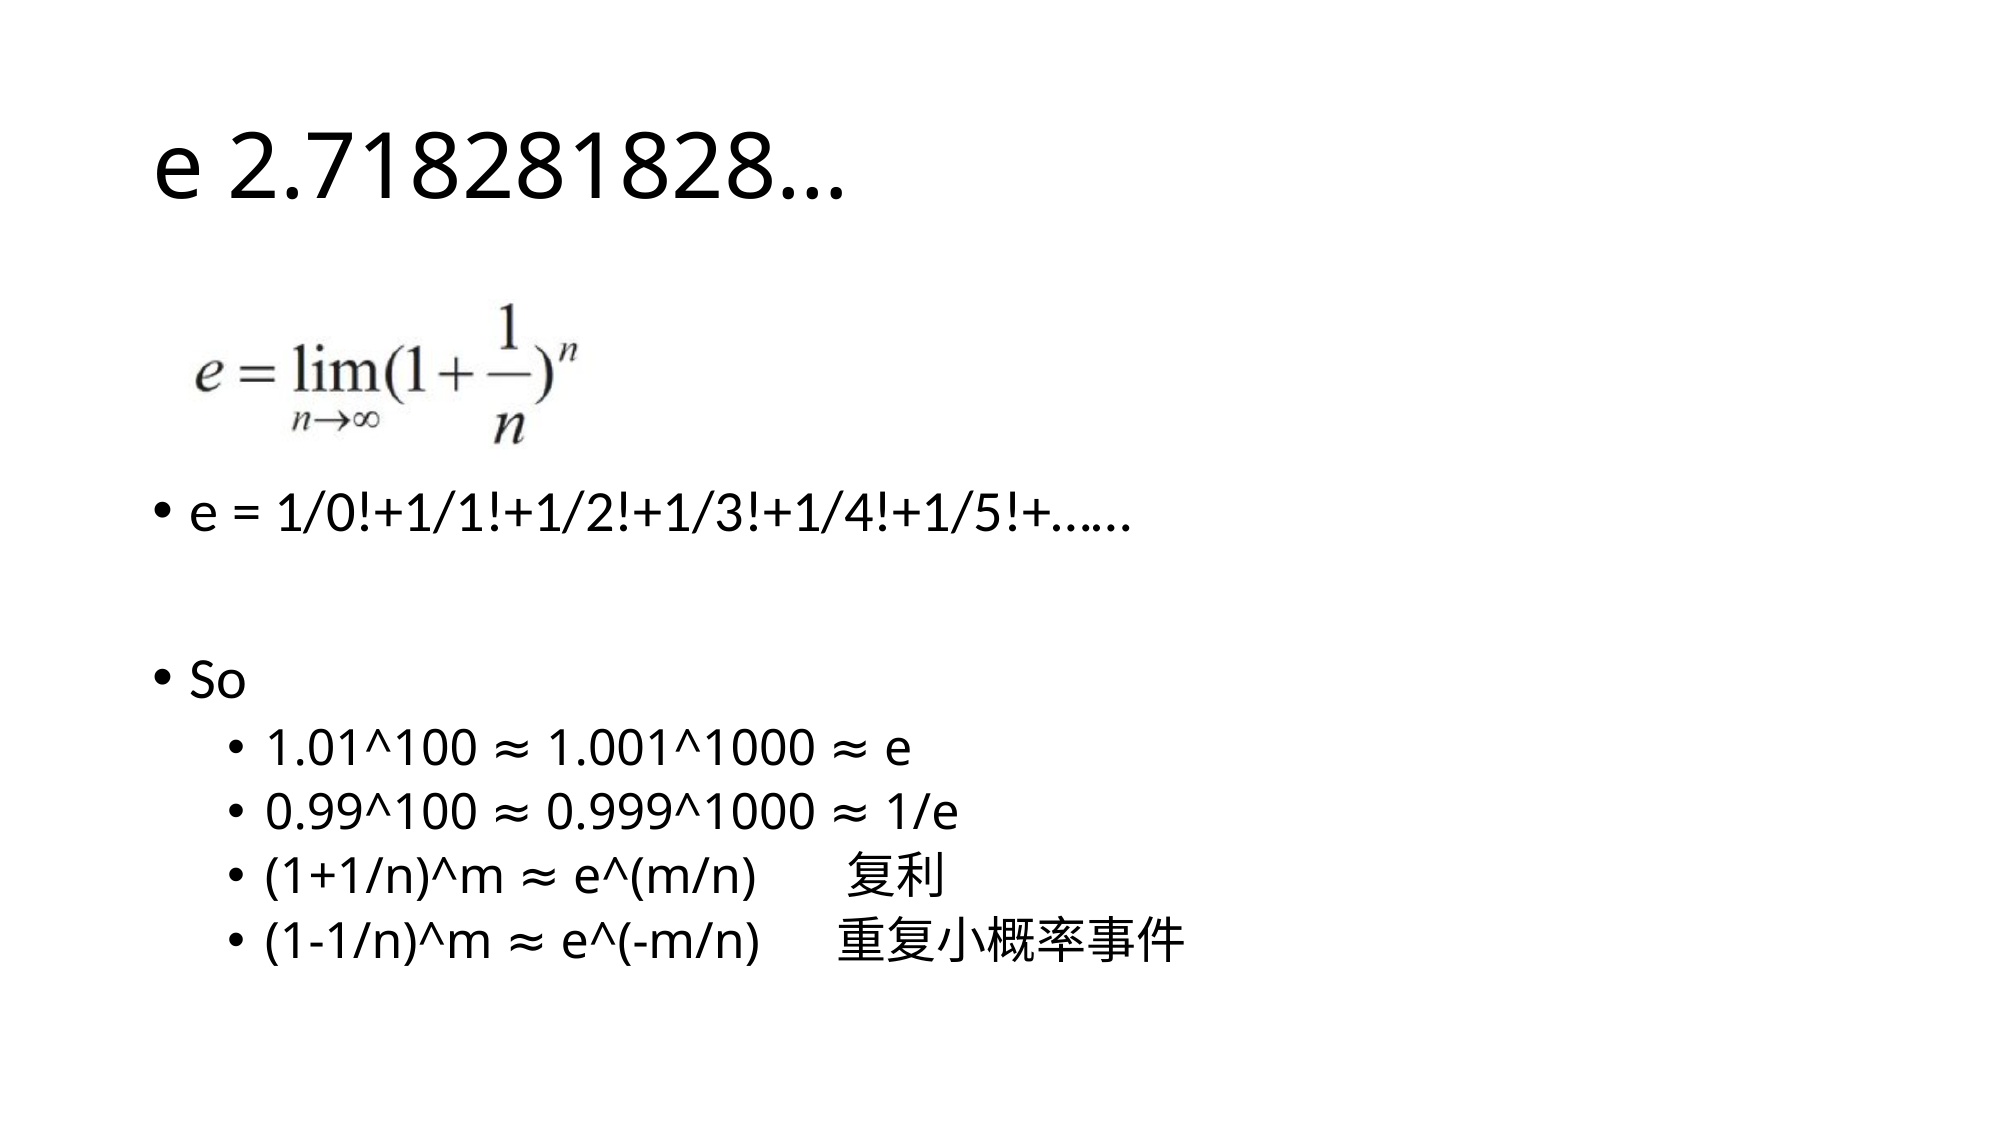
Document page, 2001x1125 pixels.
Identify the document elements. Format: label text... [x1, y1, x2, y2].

title e 2.718281828… [137, 59, 1863, 278]
list e = 1/0!+1/1!+1/2!+1/3!+1/4!+1/5!+…… So 1.01^100 ≈ 1.001^1000 ≈ e 0.99^100 ≈ 0.999^1000 ≈ 1/e (1+1/n)^m ≈ e^(m/n) 复利 (1-1/n)^m ≈ e^(-m/n) 重复小概率事件 [137, 299, 1863, 1014]
picture [181, 299, 602, 449]
